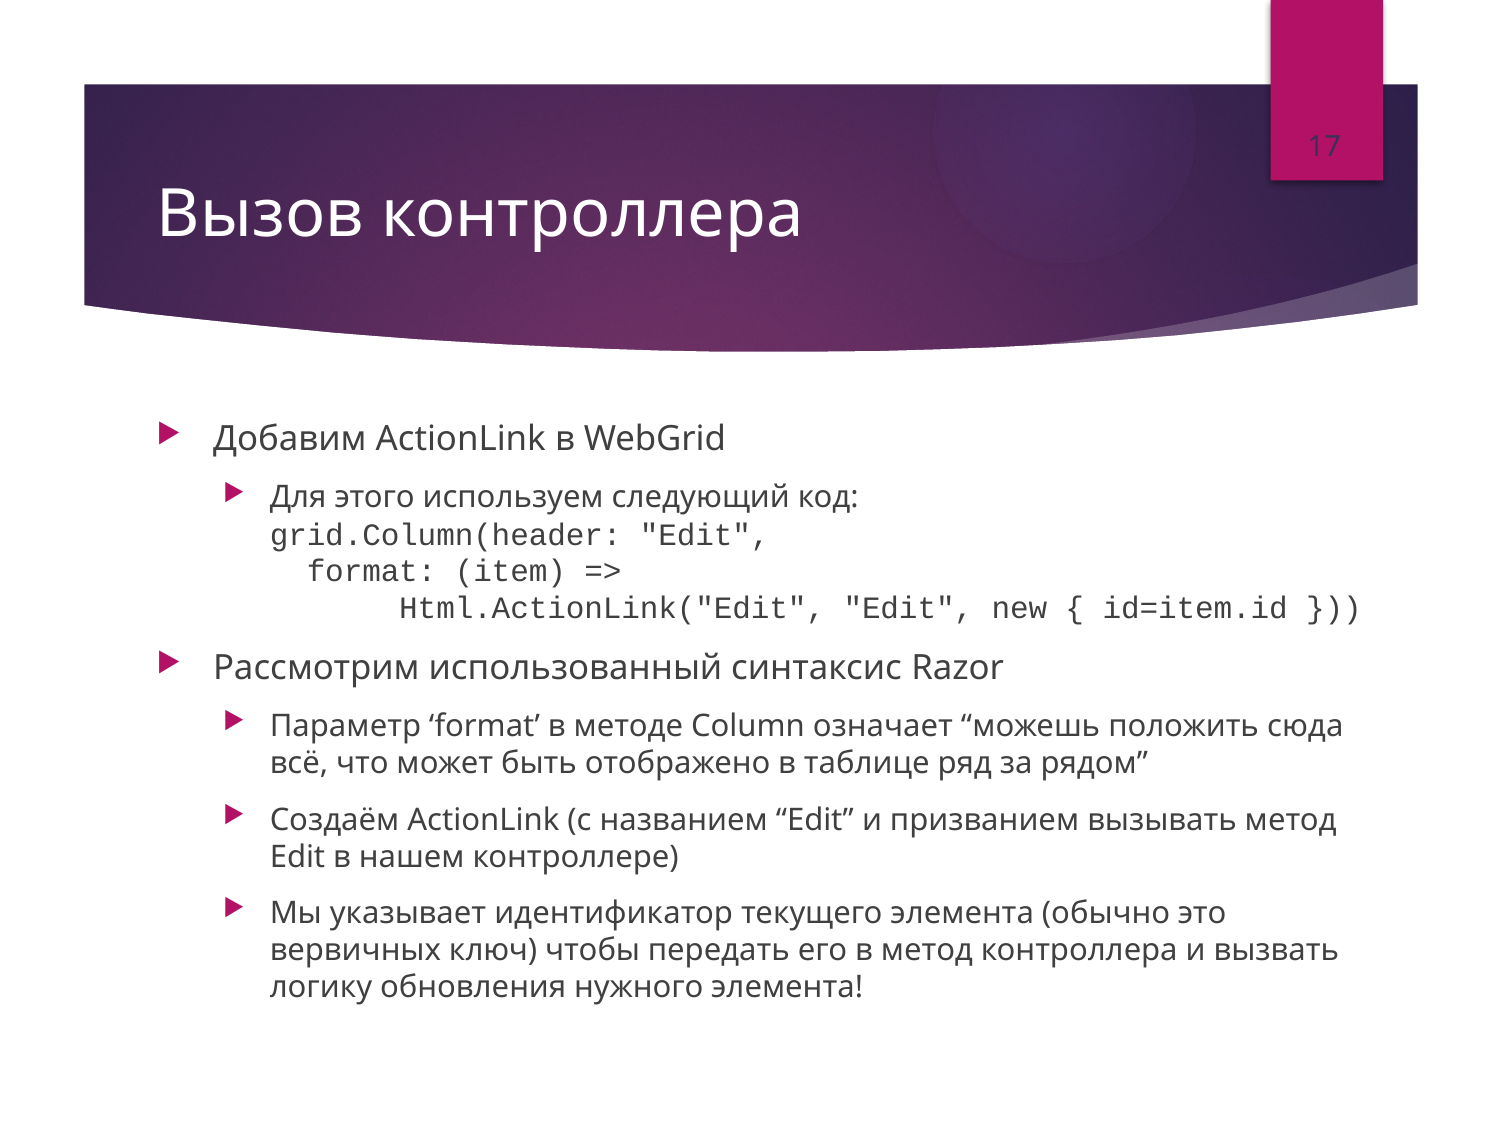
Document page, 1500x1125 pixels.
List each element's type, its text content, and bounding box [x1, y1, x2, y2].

slide_number 17 [1259, 48, 1390, 175]
list Добавим ActionLink в WebGrid Для этого используем следующий код: grid.Column(header: "Edit", format: (item) => Html.ActionLink("Edit", "Edit", new { id=item.id })) Рассмотрим использованный синтаксис Razor Параметр ‘format’ в методе Column означает “можешь положить сюда всё, что может быть отображено в таблице ряд за рядом” Создаём ActionLink (с названием “Edit” и призванием вызывать метод Edit в нашем контроллере) Мы указывает идентификатор текущего элемента (обычно это вервичных ключ) чтобы передать его в метод контроллера и вызвать логику обновления нужного элемента! [141, 408, 1390, 1045]
title Вызов контроллера [141, 152, 1183, 269]
